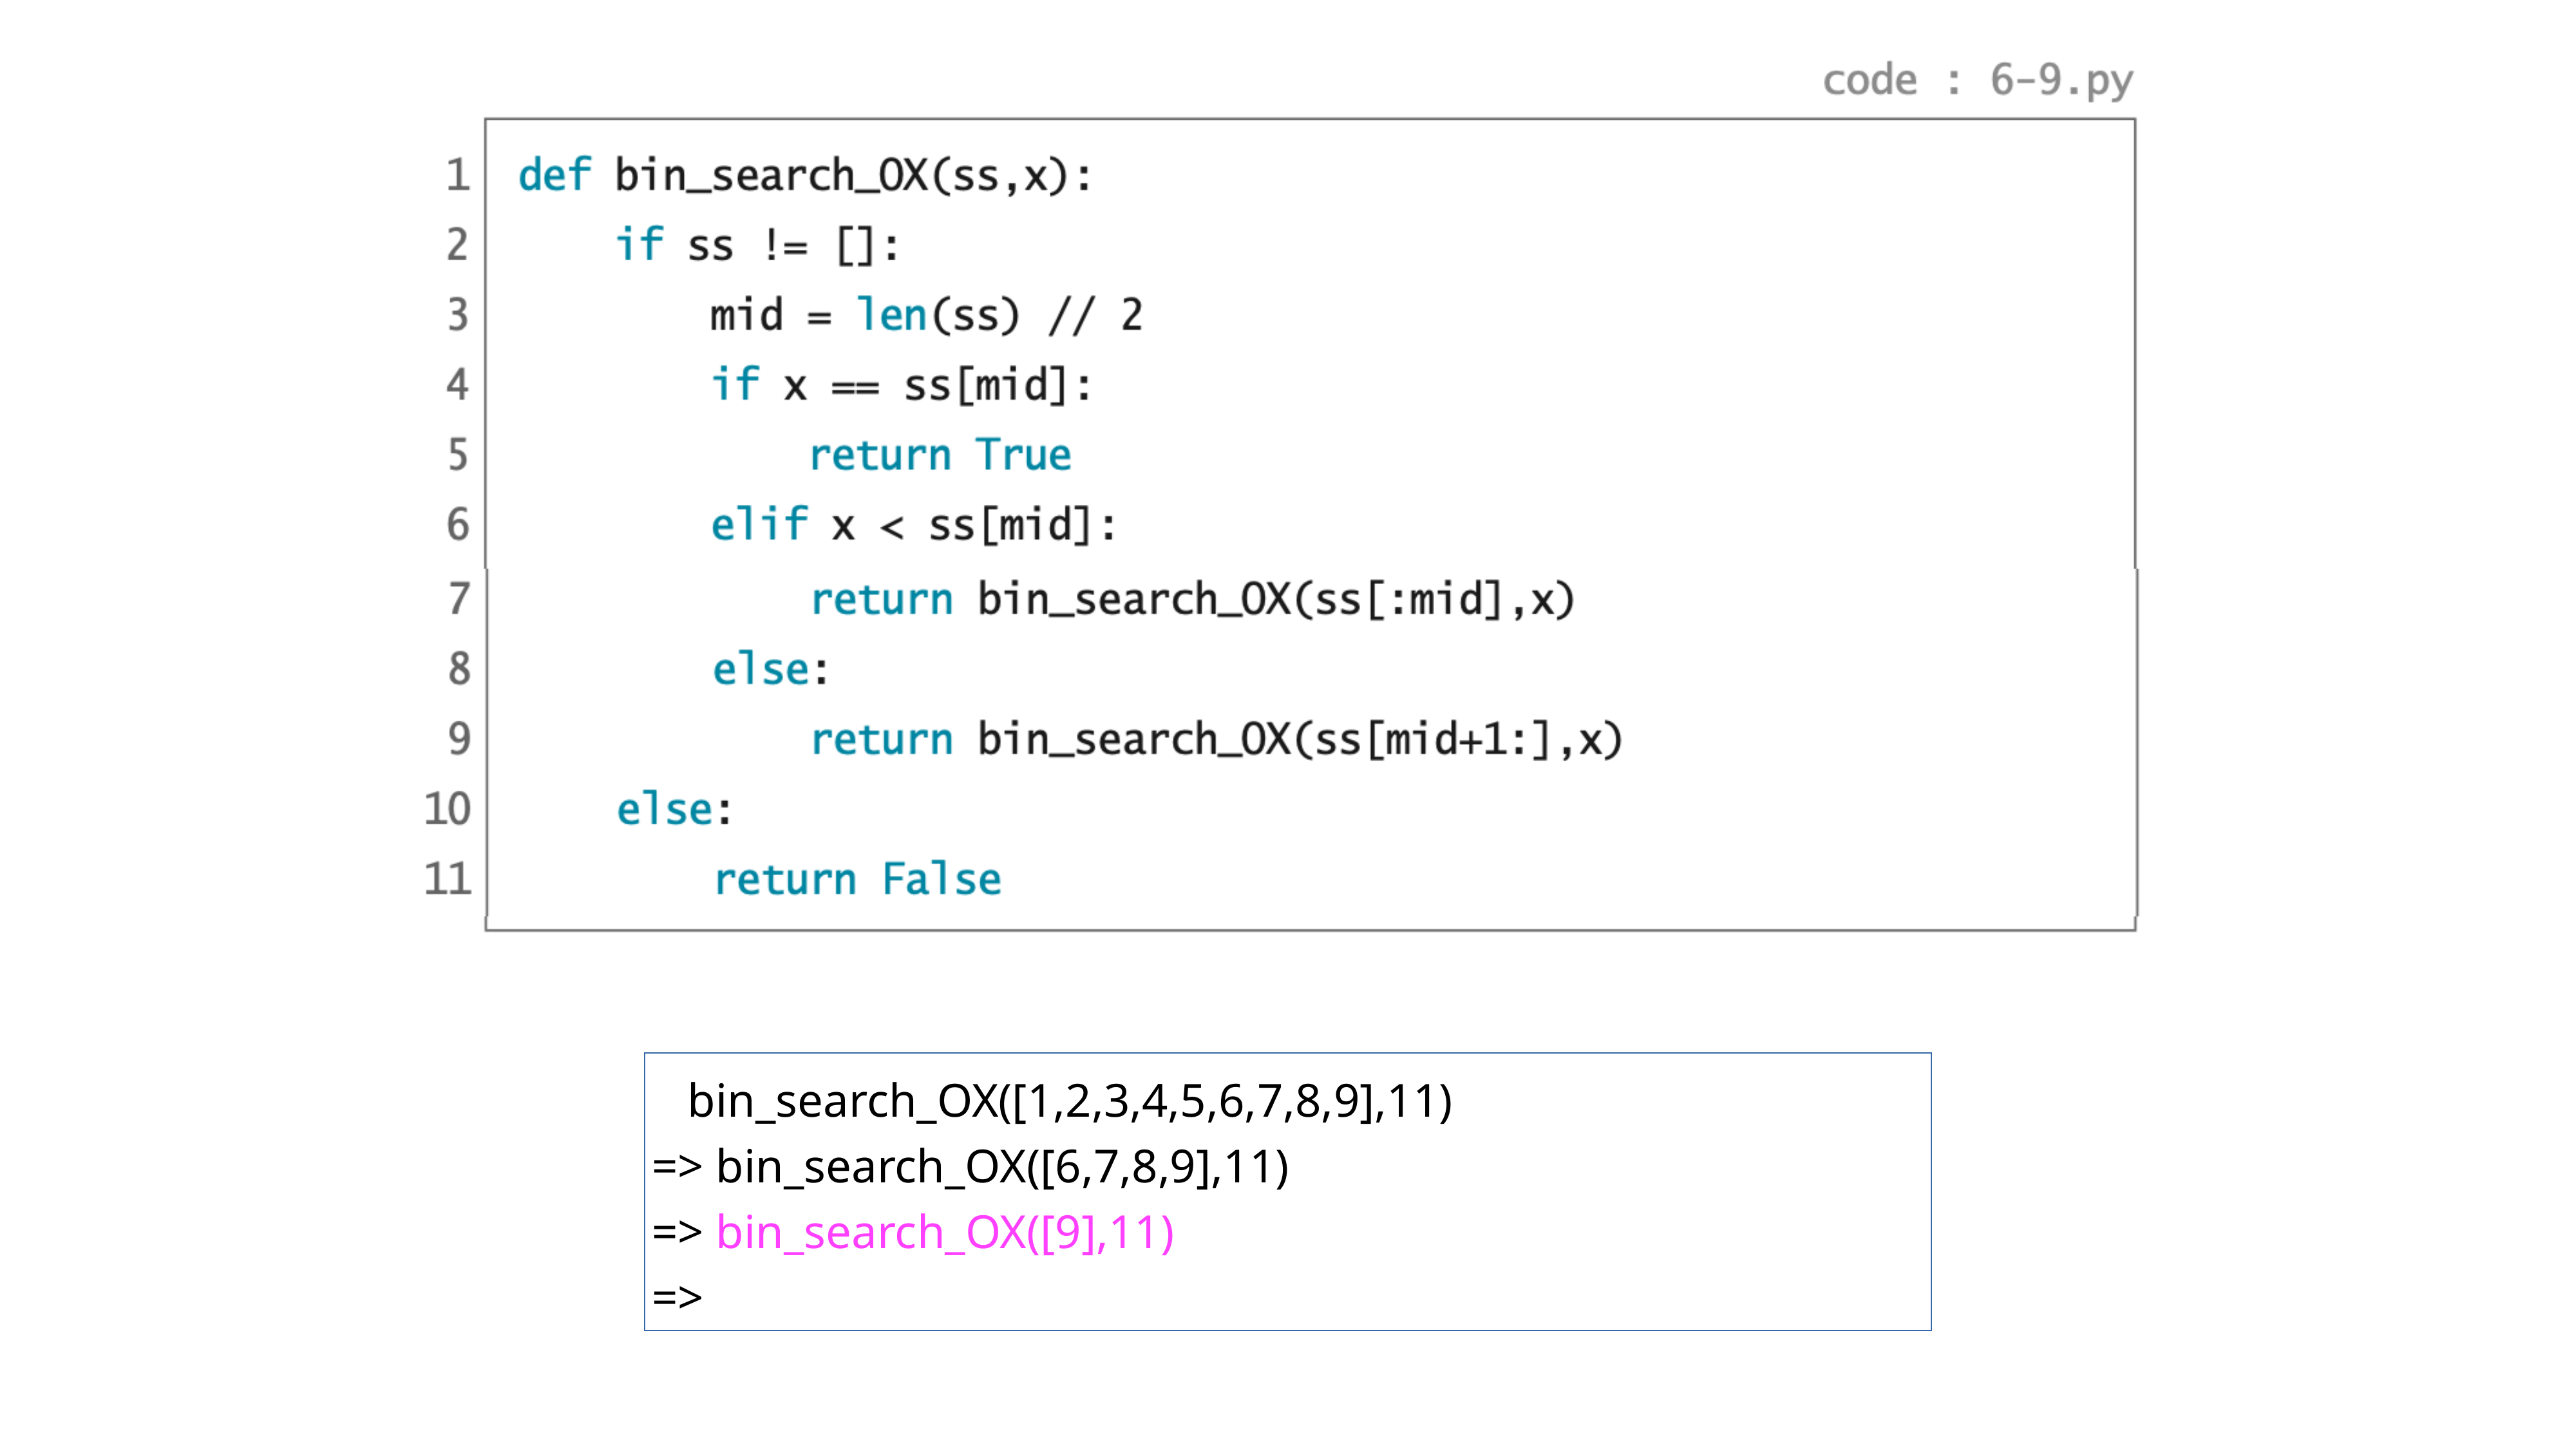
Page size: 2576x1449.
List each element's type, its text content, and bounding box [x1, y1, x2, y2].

text_box bin_search_OX([1,2,3,4,5,6,7,8,9],11) => bin_search_OX([6,7,8,9],11) => bin_search_OX([9],11) => [644, 1053, 1932, 1331]
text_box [404, 44, 2154, 943]
